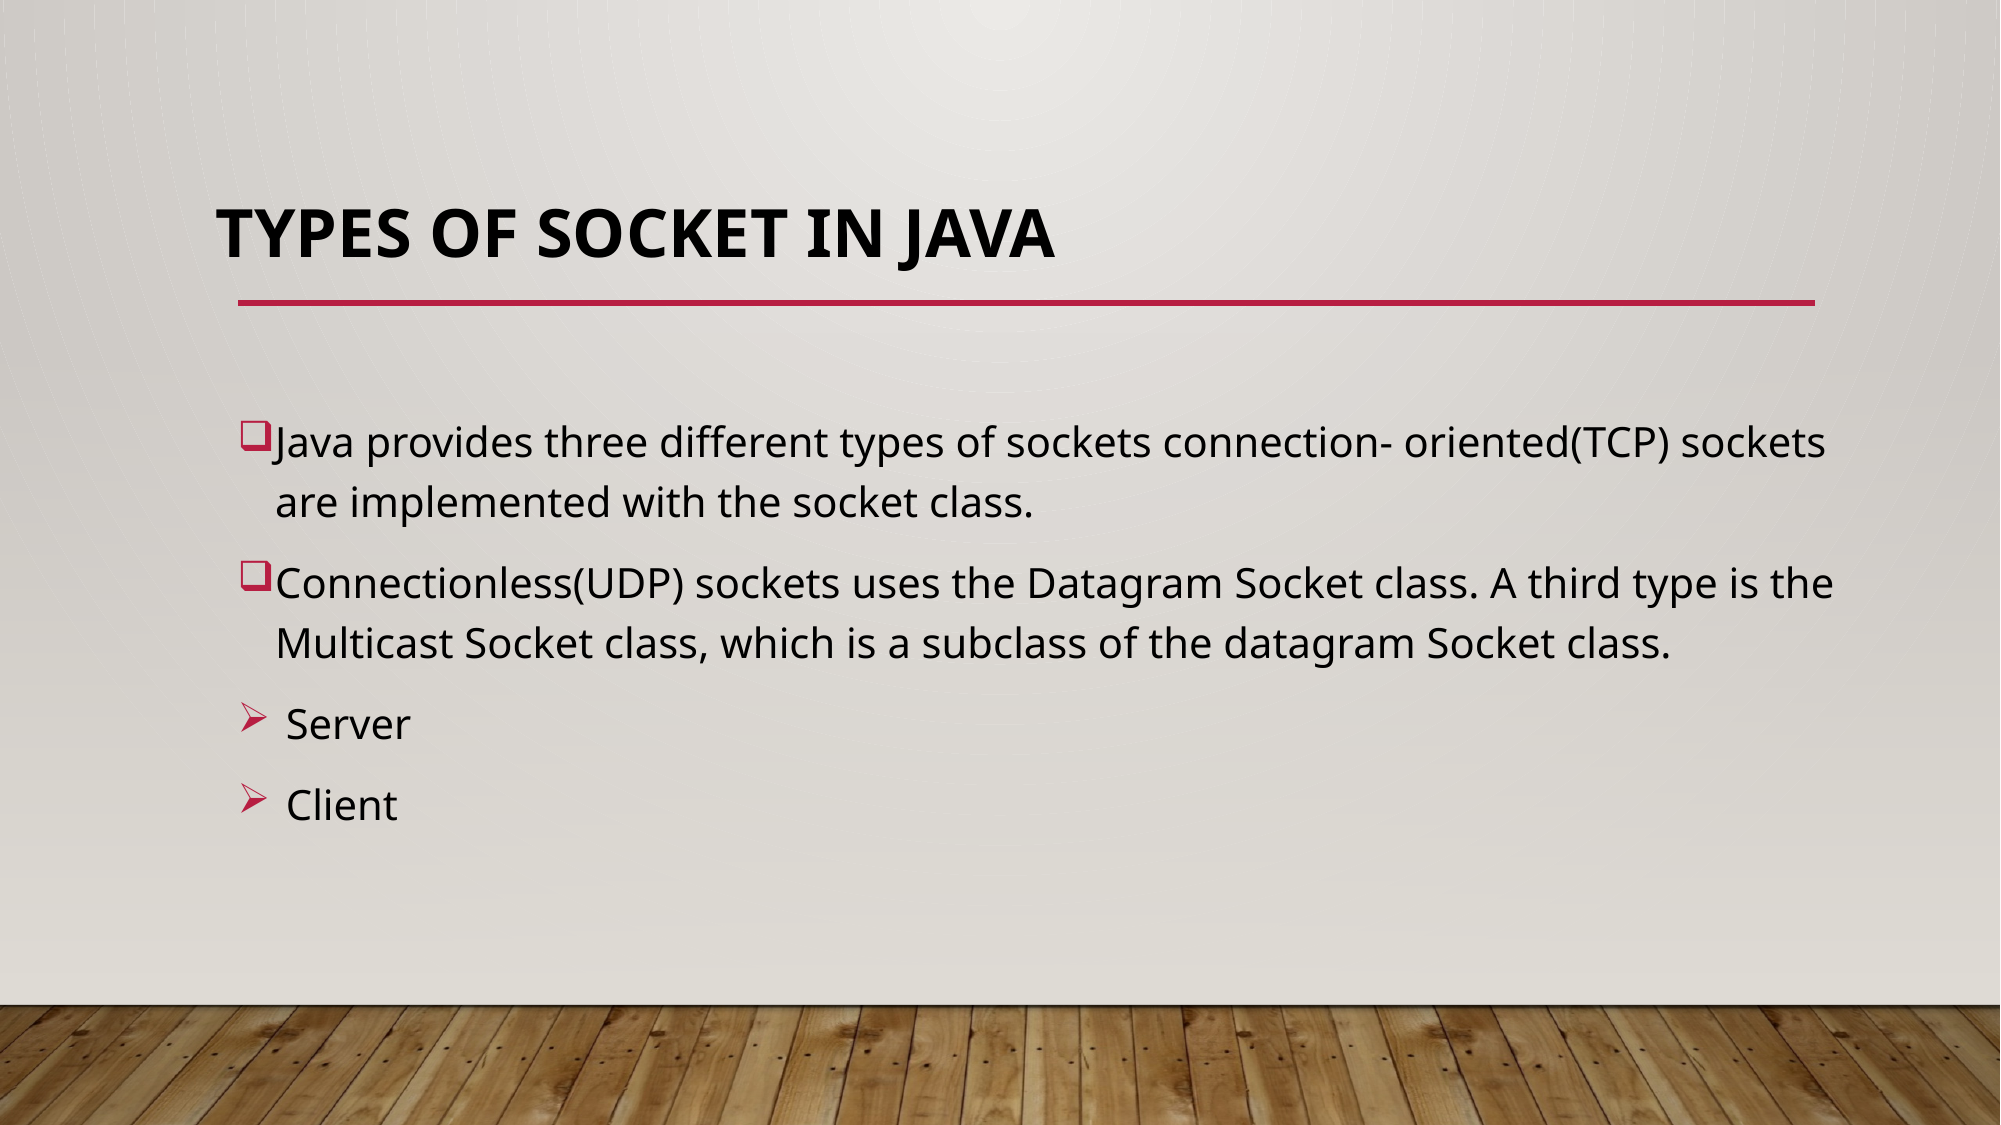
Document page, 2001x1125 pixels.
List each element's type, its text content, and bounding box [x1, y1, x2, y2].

text_box TYPES OF SOCKET IN JAVA [200, 0, 1188, 358]
picture [0, 1005, 2000, 1125]
list Java provides three different types of sockets connection- oriented(TCP) sockets are implemented with the socket class. Connectionless(UDP) sockets uses the Datagram Socket class. A third type is the Multicast Socket class, which is a subclass of the datagram Socket class. Server Client [222, 398, 1873, 749]
